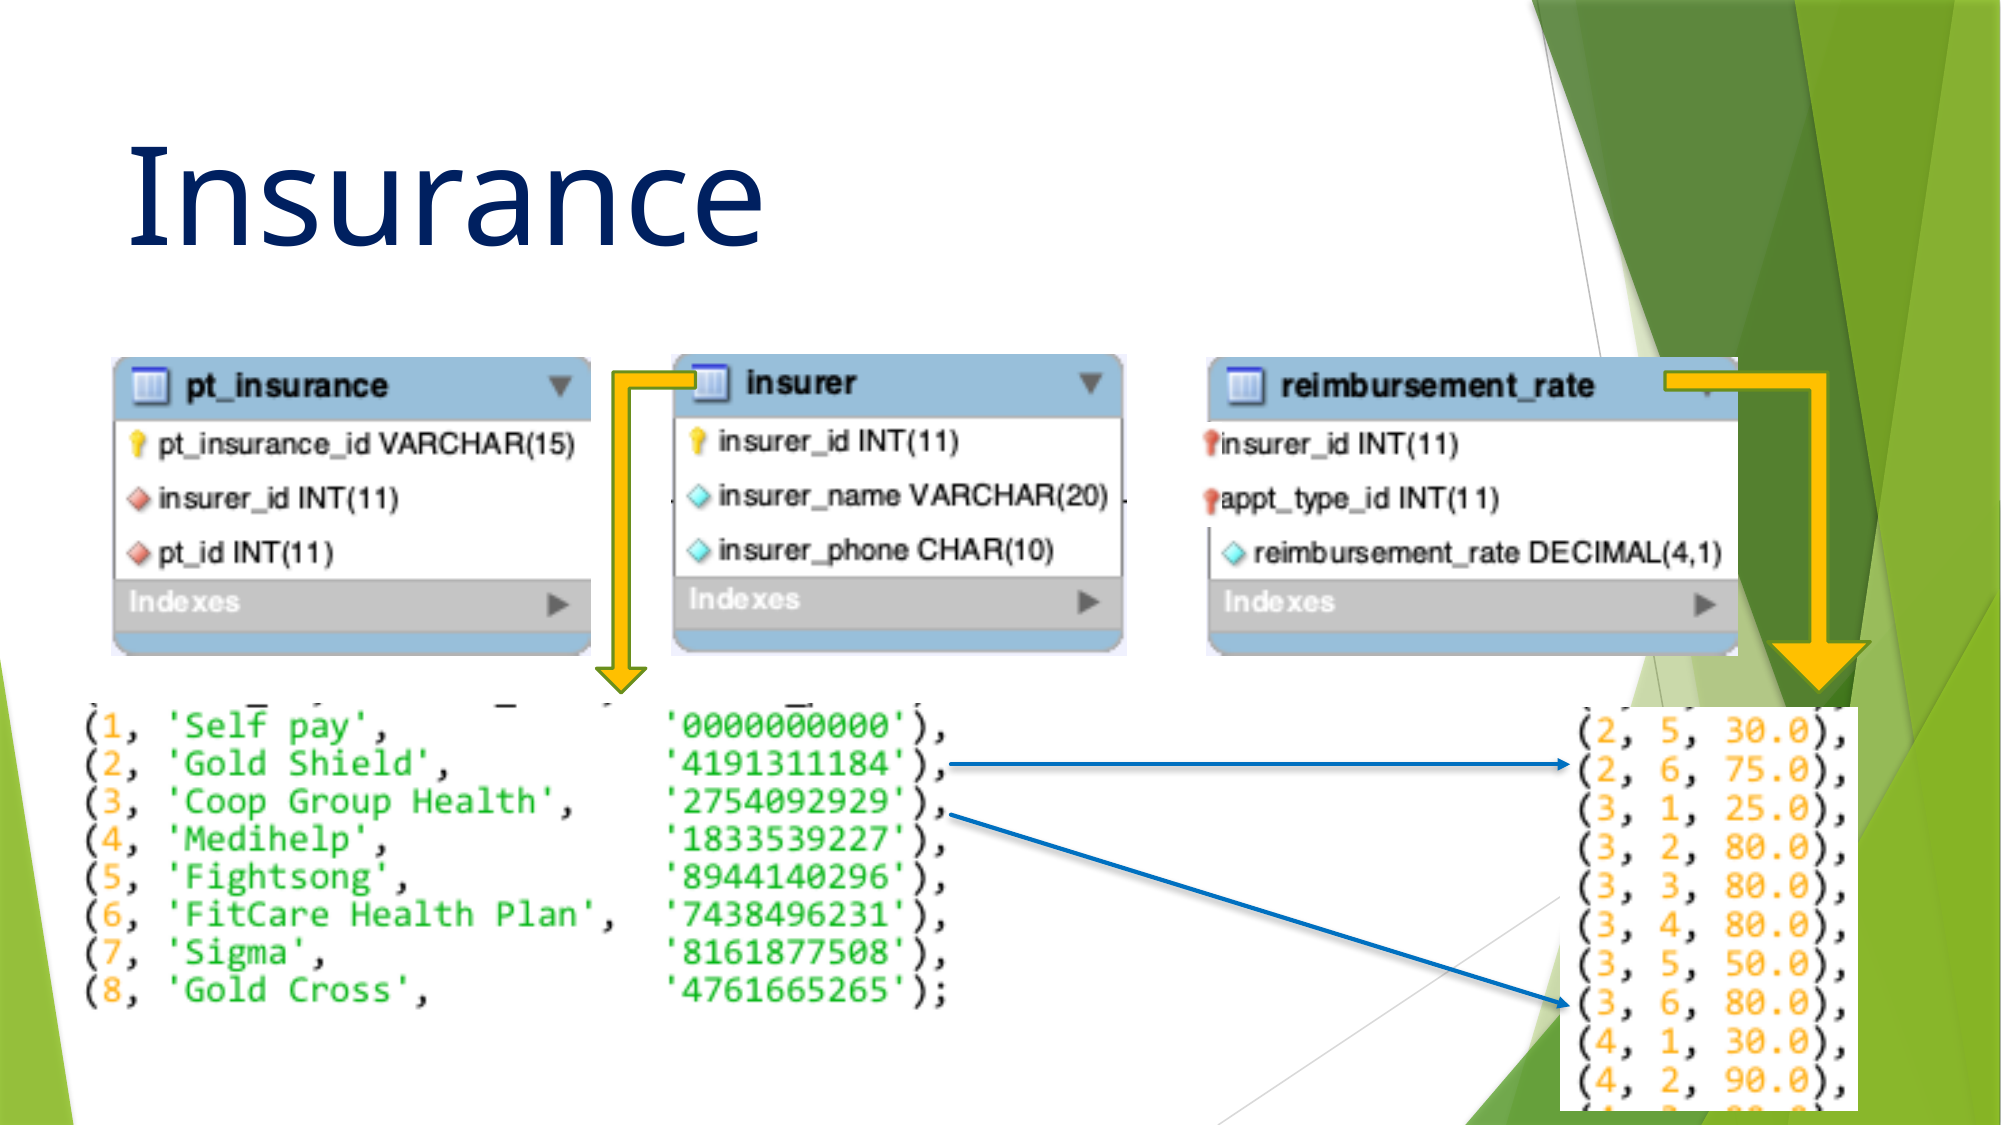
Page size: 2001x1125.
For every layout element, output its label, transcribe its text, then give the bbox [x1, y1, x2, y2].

picture [110, 356, 592, 656]
picture [74, 703, 965, 1026]
text_box [1743, 370, 1872, 695]
title Insurance [111, 99, 1522, 317]
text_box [1190, 356, 1739, 656]
picture [670, 353, 1128, 656]
picture [1560, 707, 1859, 1112]
text_box [594, 370, 665, 695]
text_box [950, 814, 1571, 1007]
